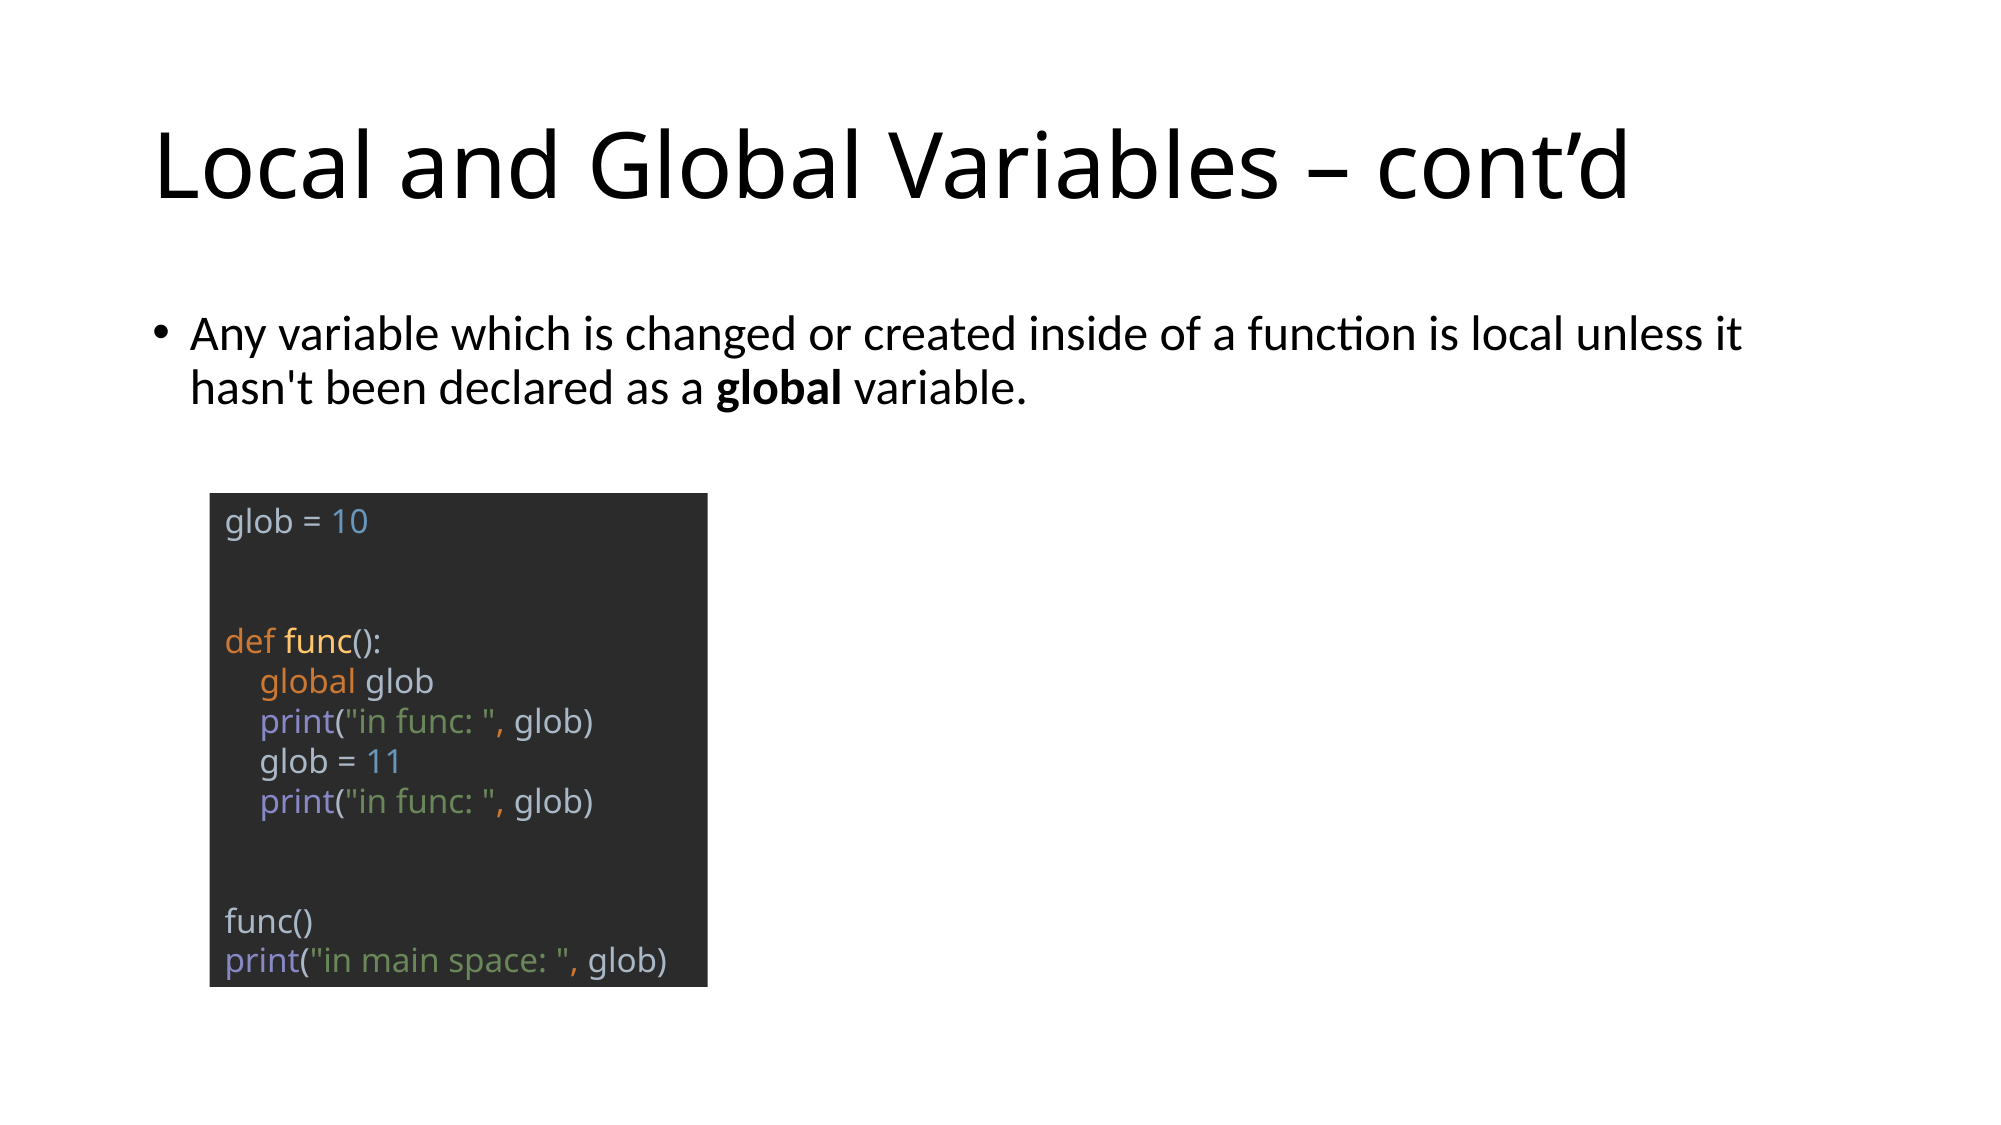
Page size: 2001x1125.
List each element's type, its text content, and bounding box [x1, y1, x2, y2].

text_box glob = 10 def func(): global glob print("in func: ", glob) glob = 11 print("in func: ", glob) func() print("in main space: ", glob) [209, 493, 708, 987]
list Any variable which is changed or created inside of a function is local unless it hasn't been declared as a global variable. [137, 299, 1863, 1014]
title Local and Global Variables – cont’d [137, 59, 1863, 278]
